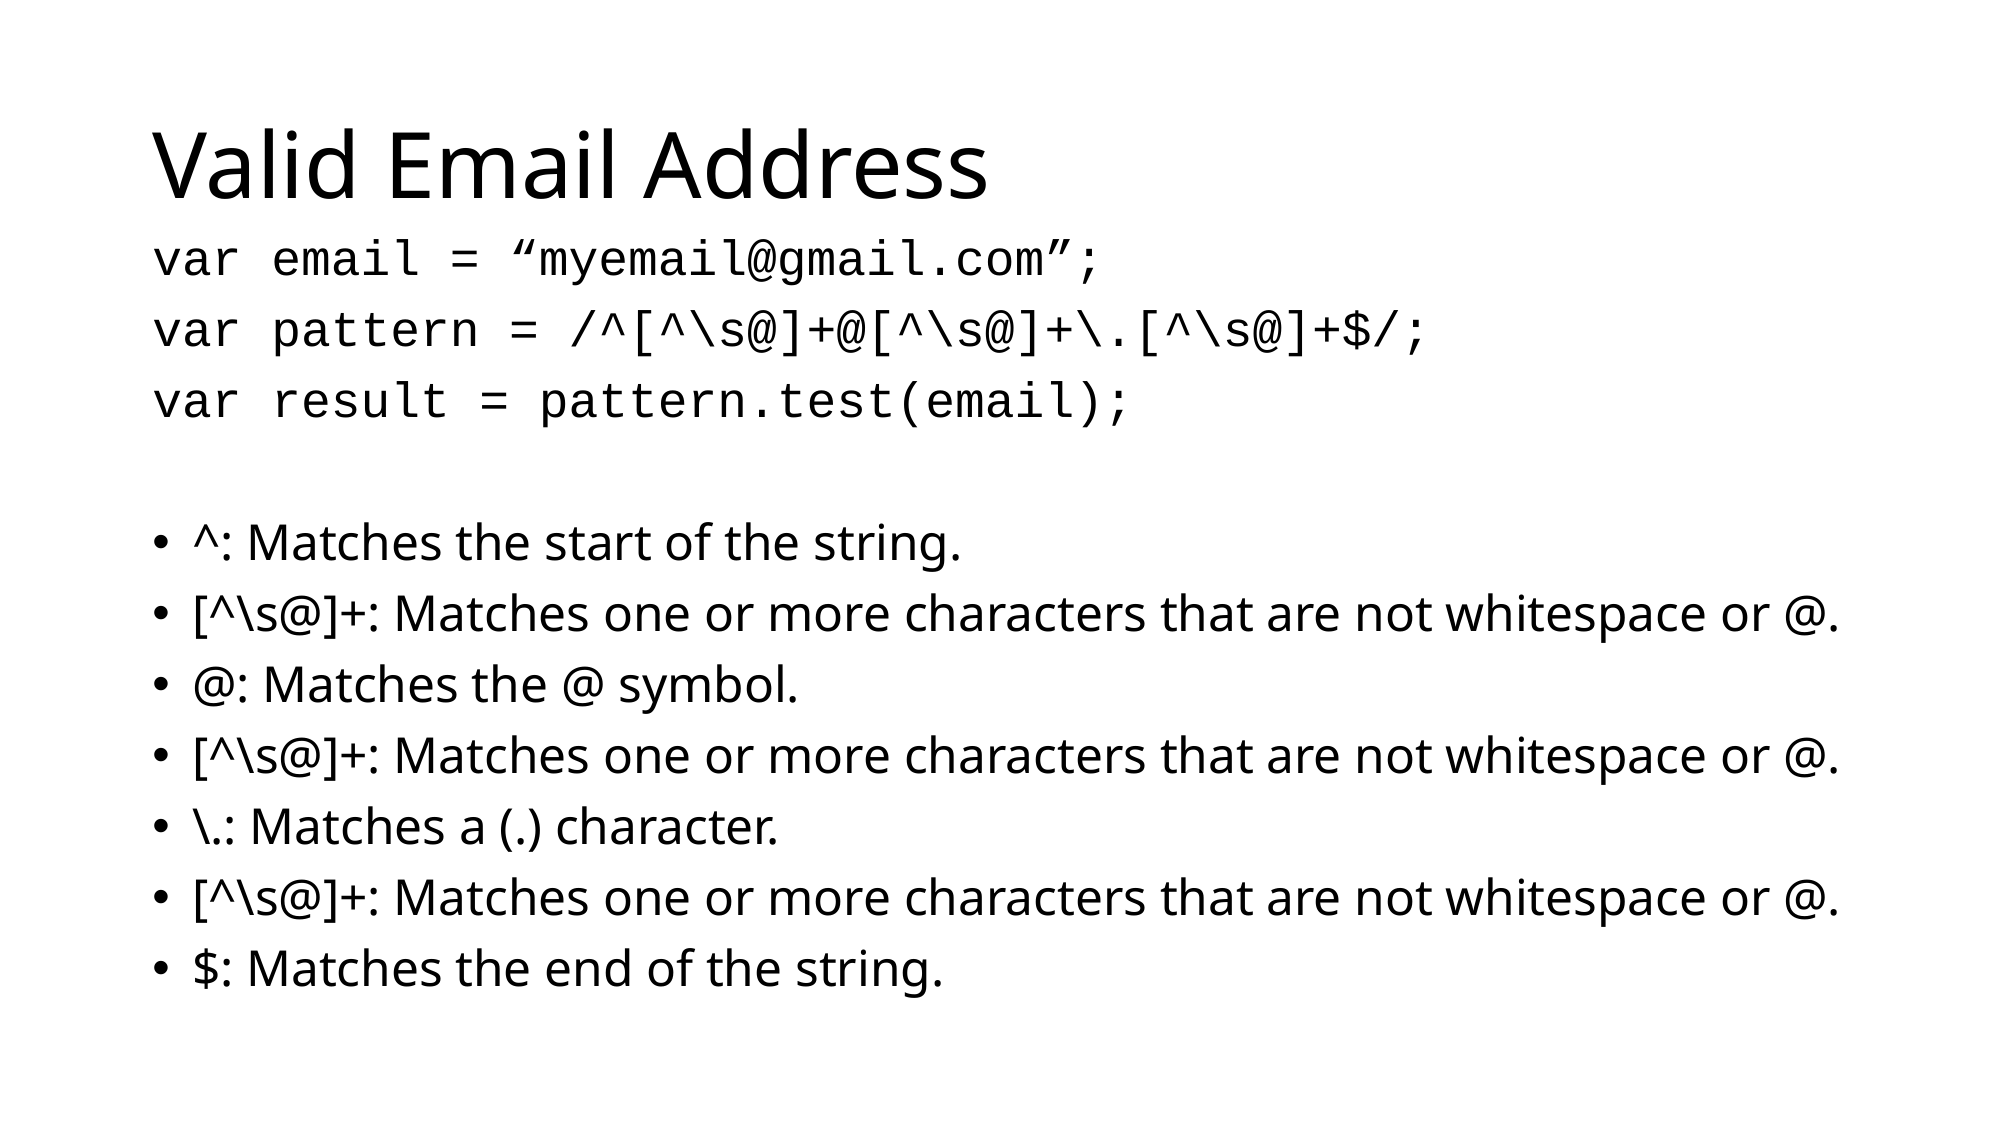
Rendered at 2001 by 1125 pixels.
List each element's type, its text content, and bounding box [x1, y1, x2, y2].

title Valid Email Address [137, 59, 1863, 225]
list var email = “myemail@gmail.com”; var pattern = /^[^\s@]+@[^\s@]+\.[^\s@]+$/; var result = pattern.test(email); ^: Matches the start of the string. [^\s@]+: Matches one or more characters that are not whitespace or @. @: Matches the @ symbol. [^\s@]+: Matches one or more characters that are not whitespace or @. \.: Matches a (.) character. [^\s@]+: Matches one or more characters that are not whitespace or @. $: Matches the end of the string. [137, 225, 1863, 1029]
